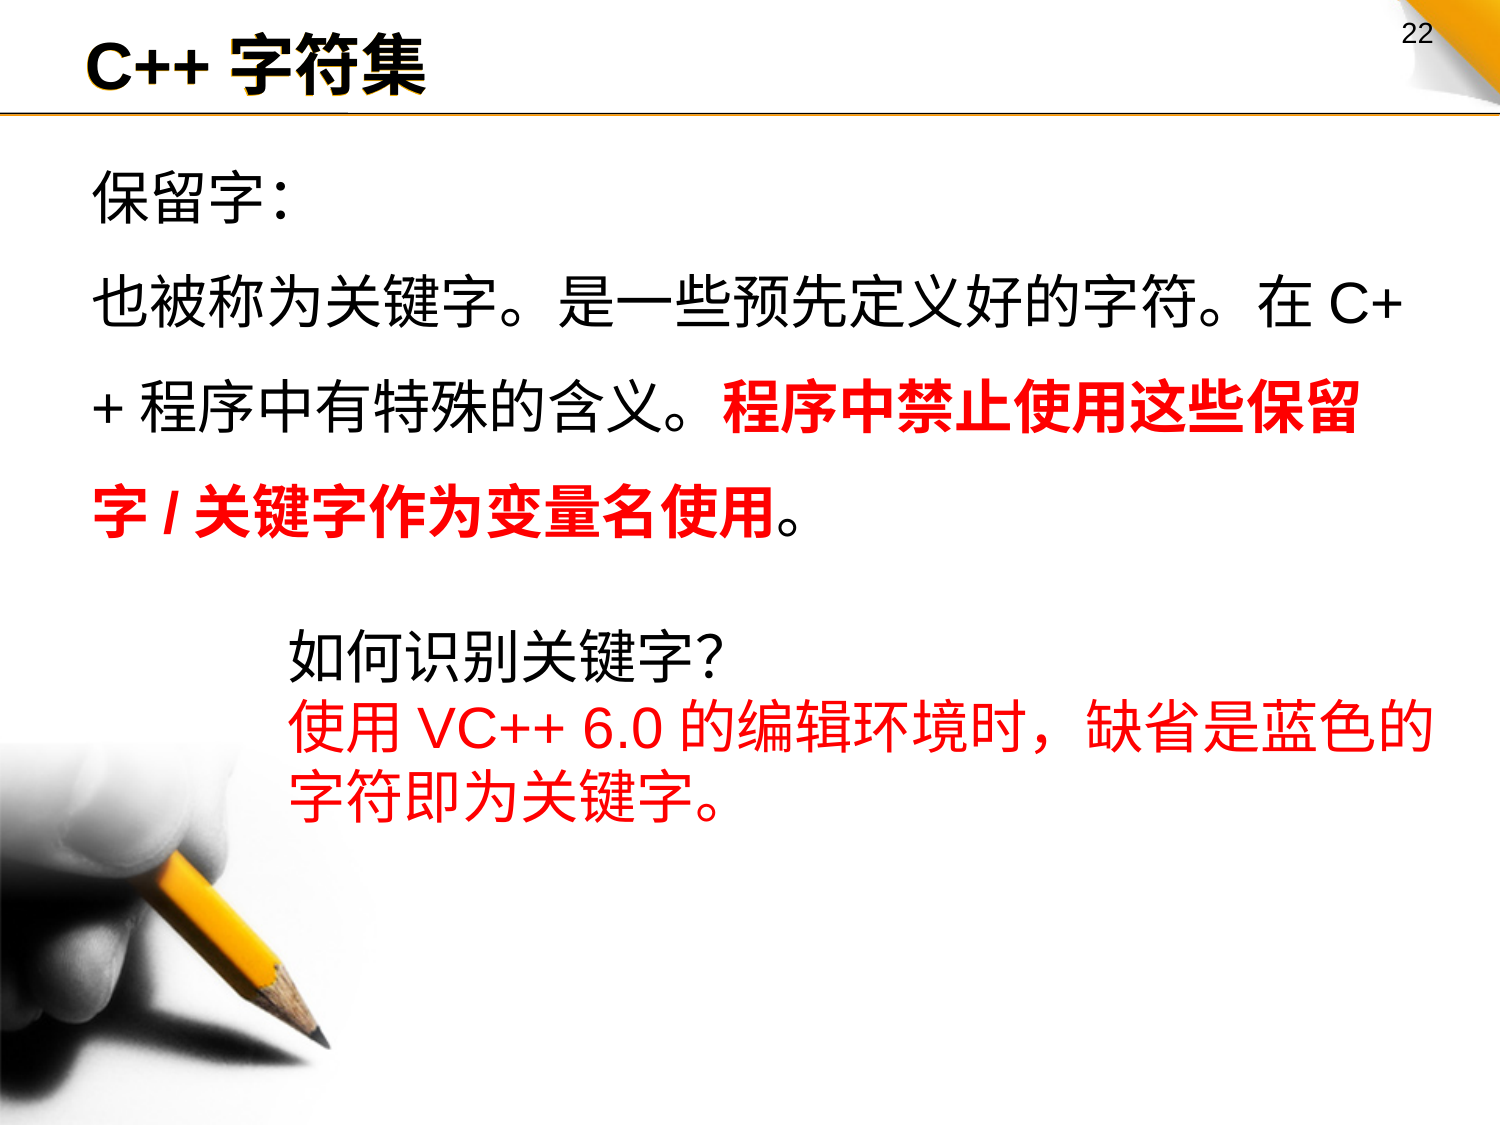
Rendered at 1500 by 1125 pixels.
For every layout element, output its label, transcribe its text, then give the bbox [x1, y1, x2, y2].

text_box C++字符集 [71, 15, 444, 111]
text_box 保留字： 也被称为关键字。是一些预先定义好的字符。在C++程序中有特殊的含义。程序中禁止使用这些保留字/关键字作为变量名使用。 [76, 153, 1435, 553]
picture [0, 0, 1500, 112]
text_box 如何识别关键字？ 使用VC++ 6.0的编辑环境时，缺省是蓝色的字符即为关键字。 [272, 612, 1500, 838]
picture [0, 116, 1500, 1125]
